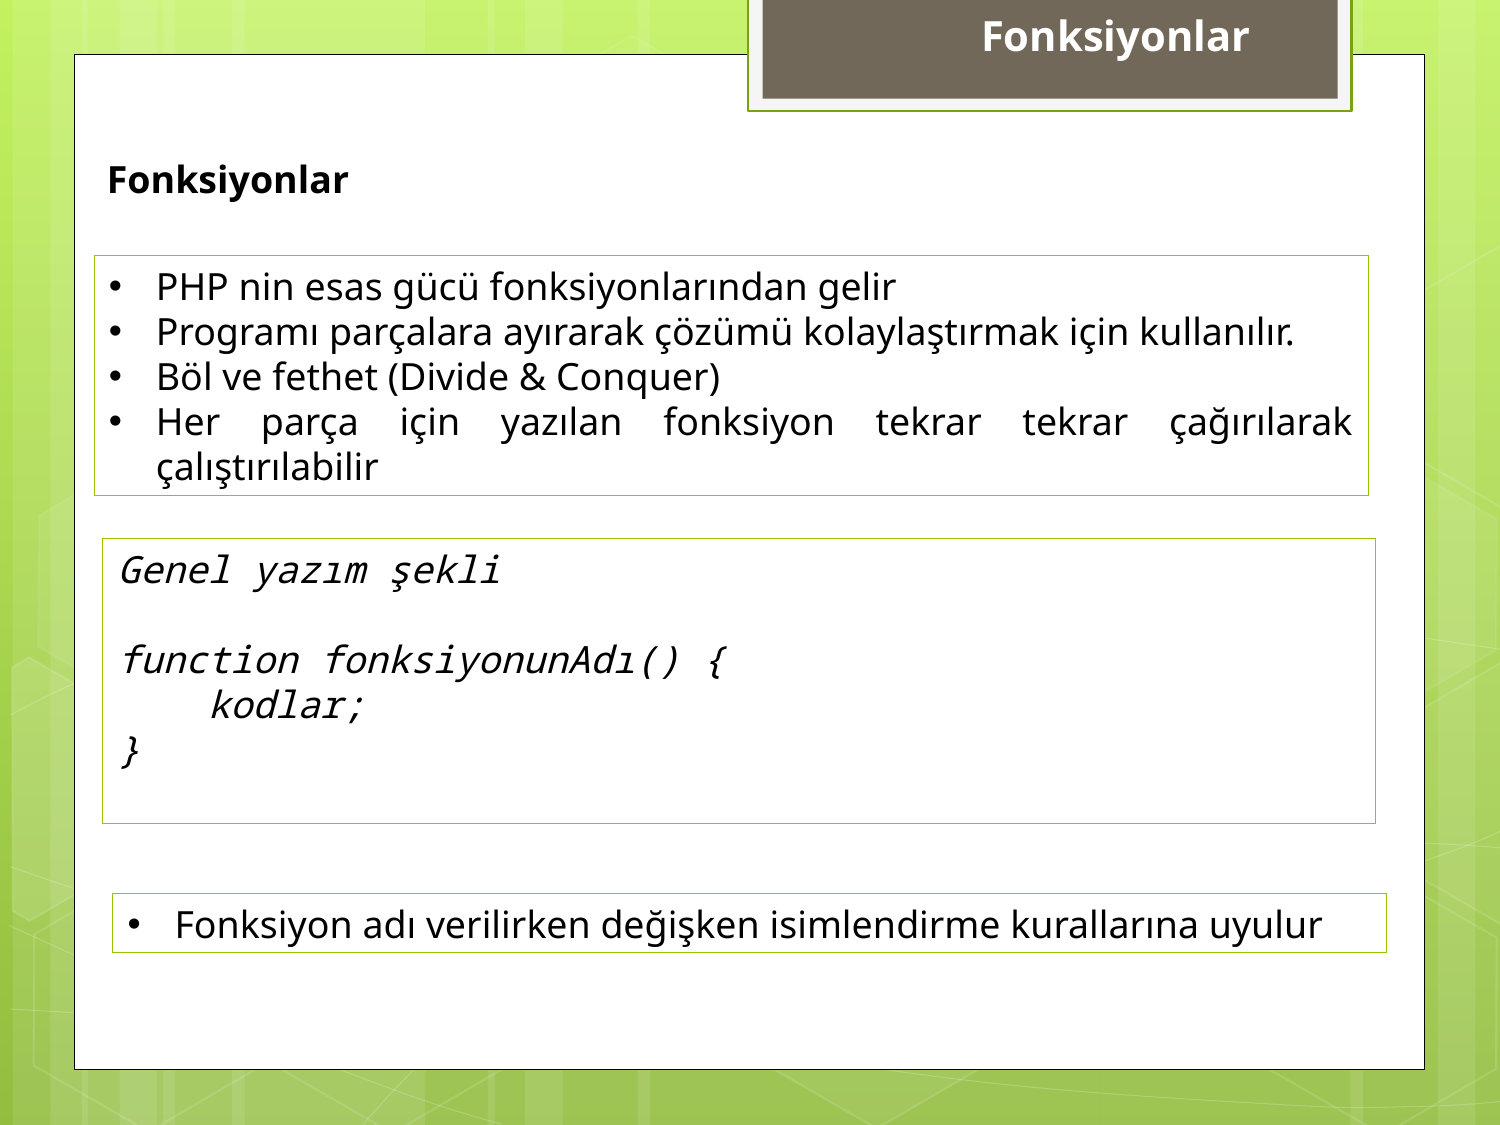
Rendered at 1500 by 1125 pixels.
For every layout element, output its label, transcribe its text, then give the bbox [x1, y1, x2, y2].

text_box Fonksiyonlar [966, 2, 1266, 67]
text_box Fonksiyonlar [92, 148, 1387, 209]
text_box Fonksiyon adı verilirken değişken isimlendirme kurallarına uyulur [112, 893, 1387, 953]
text_box Genel yazım şekli function fonksiyonunAdı() { kodlar; } [102, 538, 1376, 824]
text_box PHP nin esas gücü fonksiyonlarından gelir Programı parçalara ayırarak çözümü kolaylaştırmak için kullanılır. Böl ve fethet (Divide & Conquer) Her parça için yazılan fonksiyon tekrar tekrar çağırılarak çalıştırılabilir [94, 255, 1369, 496]
